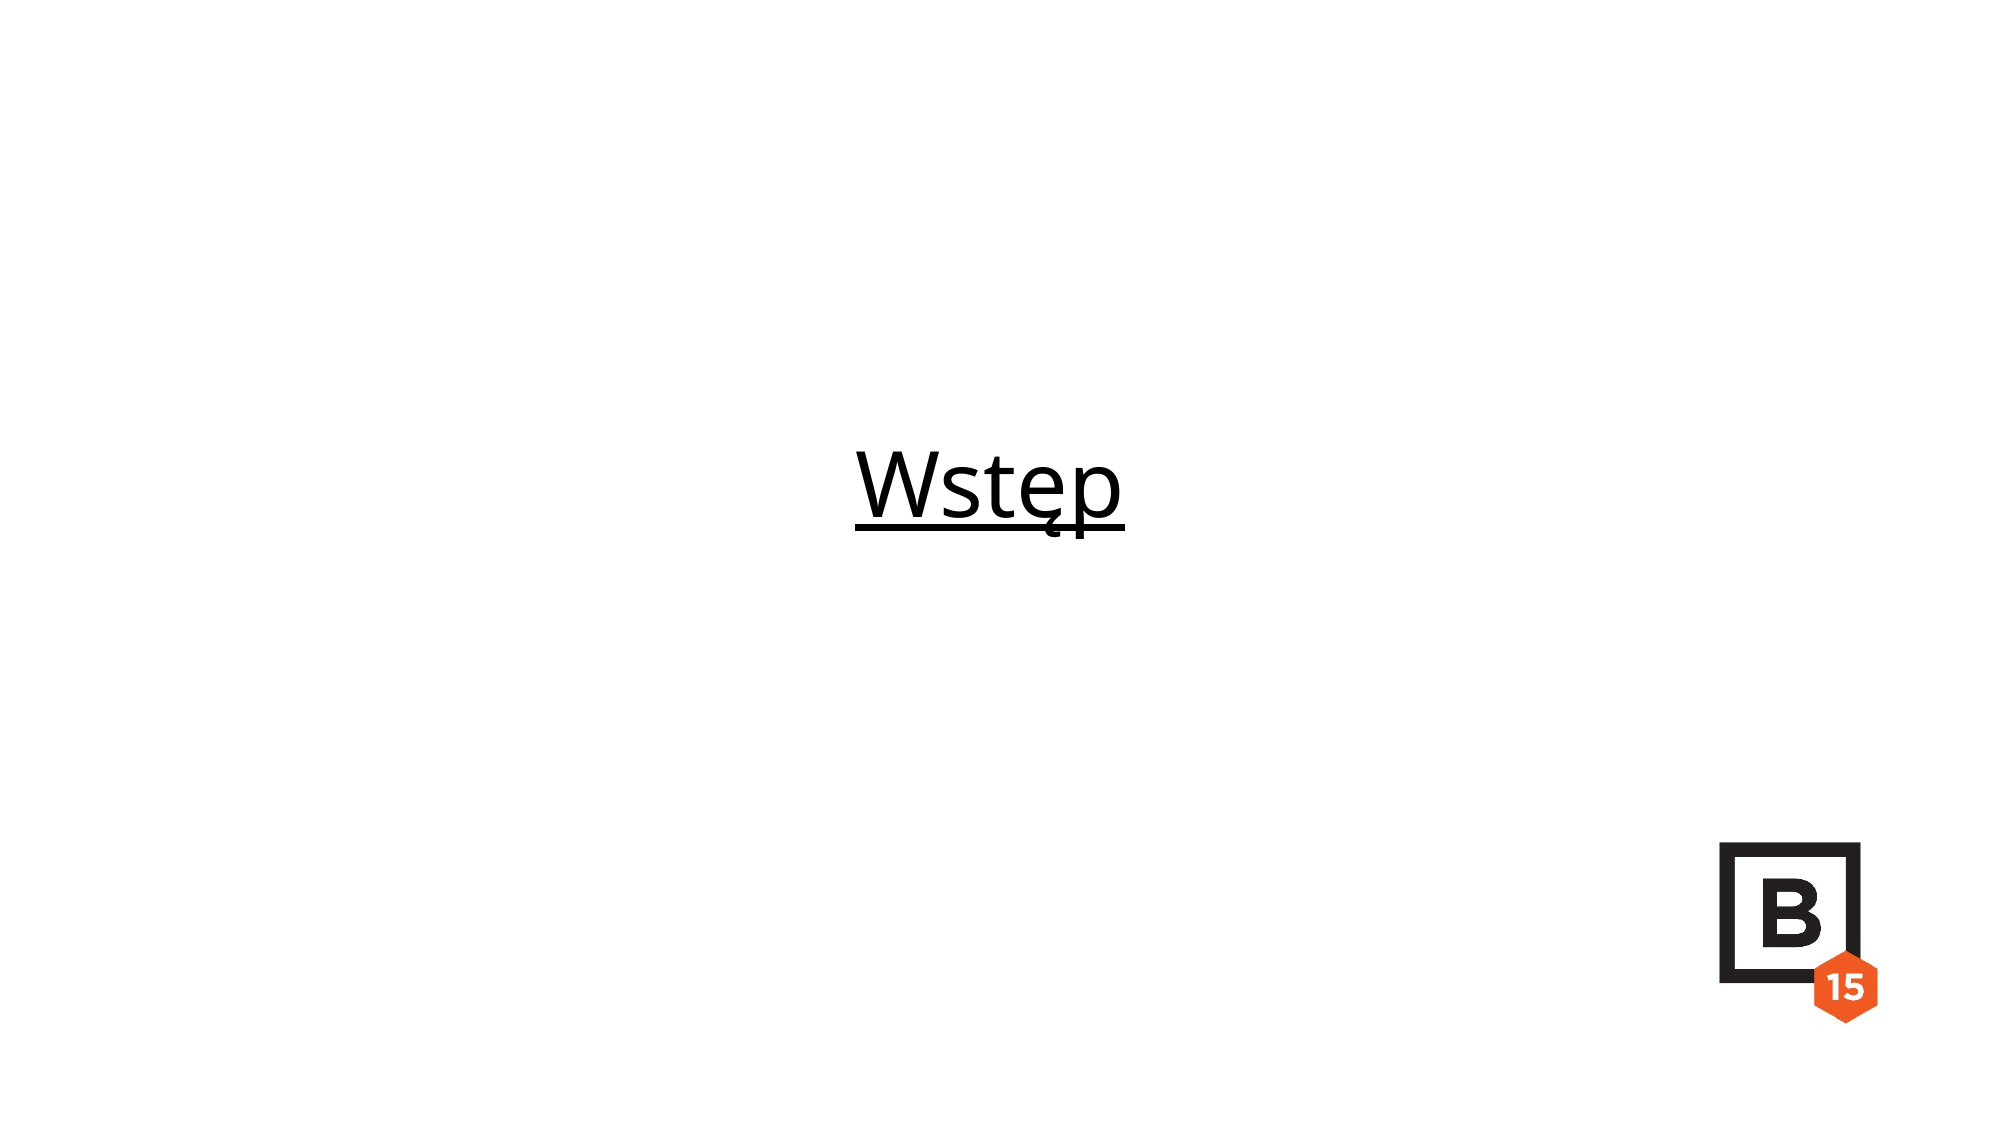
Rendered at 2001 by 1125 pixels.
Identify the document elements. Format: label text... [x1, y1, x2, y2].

picture [1717, 841, 1879, 1025]
list Wstęp [99, 430, 1880, 565]
